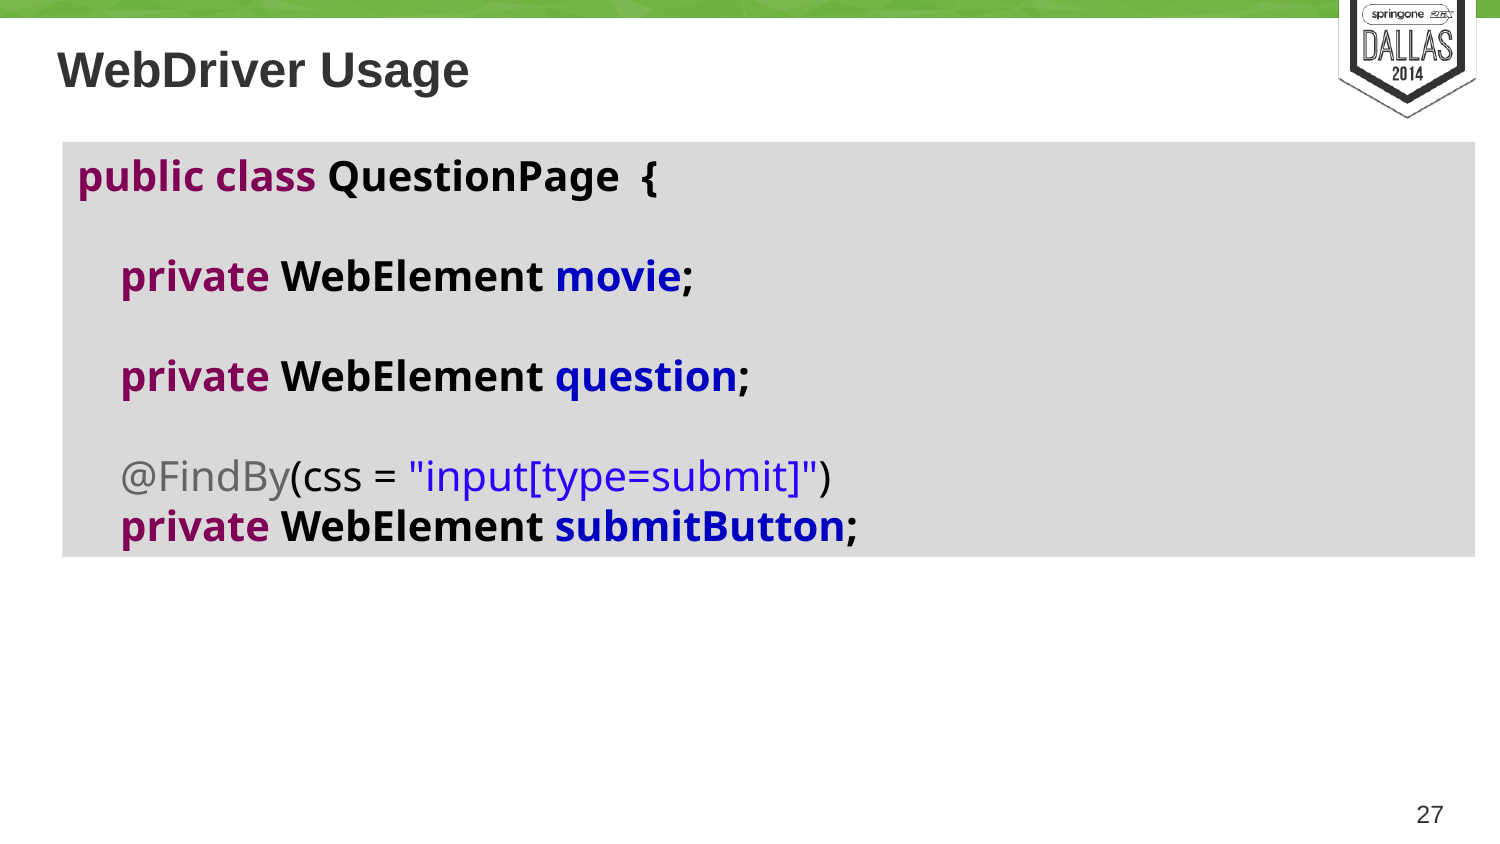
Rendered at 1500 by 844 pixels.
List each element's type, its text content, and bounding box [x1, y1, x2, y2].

picture [0, 0, 1500, 122]
slide_number 27 [1362, 791, 1445, 837]
text_box public class QuestionPage { private WebElement movie; private WebElement question; @FindBy(css = "input[type=submit]") private WebElement submitButton; [62, 141, 1475, 557]
title WebDriver Usage [56, 25, 1300, 110]
